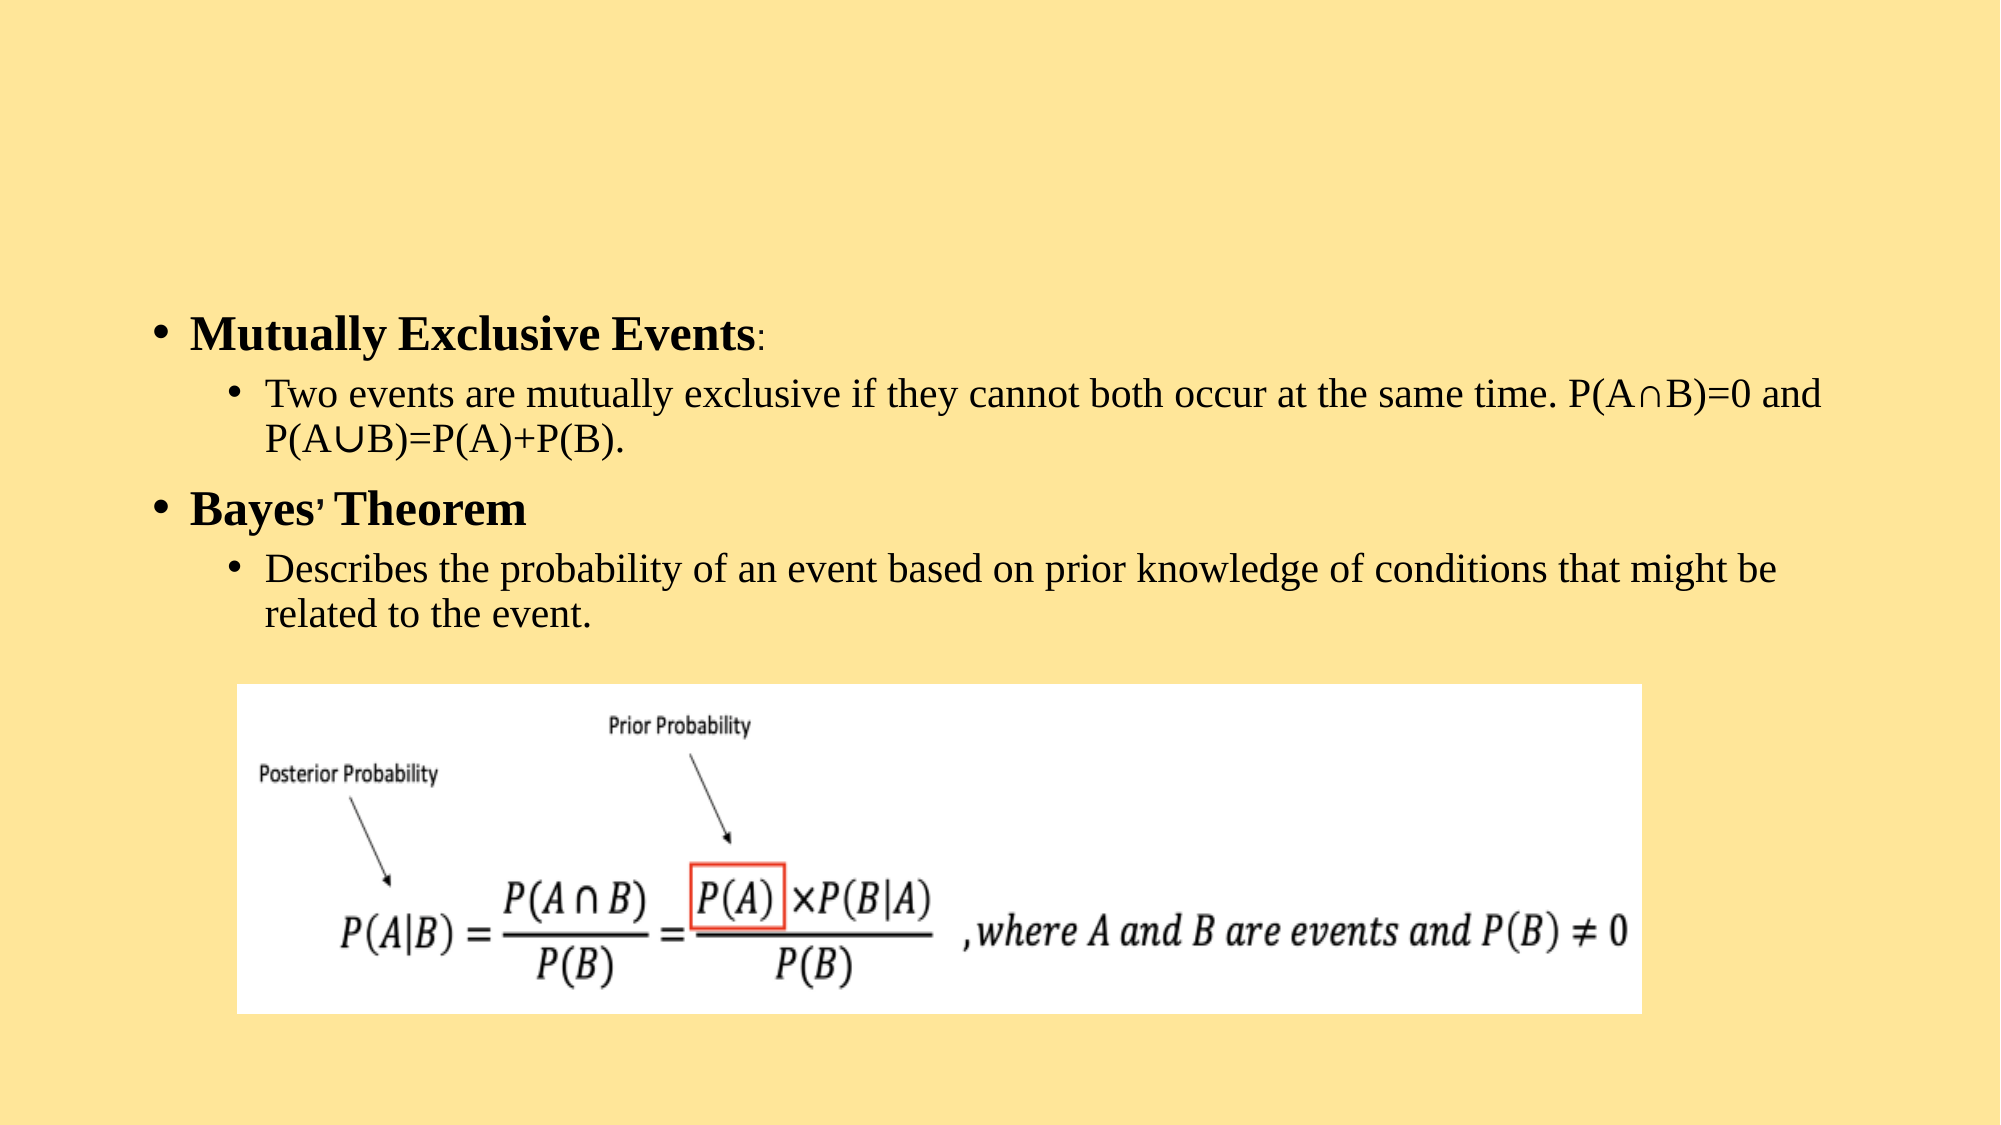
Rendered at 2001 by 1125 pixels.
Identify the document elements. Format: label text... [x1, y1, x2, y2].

picture [237, 684, 1642, 1014]
list Mutually Exclusive Events: Two events are mutually exclusive if they cannot both occur at the same time. P(A∩B)=0 and P(A∪B)=P(A)+P(B). Bayes’ Theorem Describes the probability of an event based on prior knowledge of conditions that might be related to the event. [137, 299, 1863, 1014]
